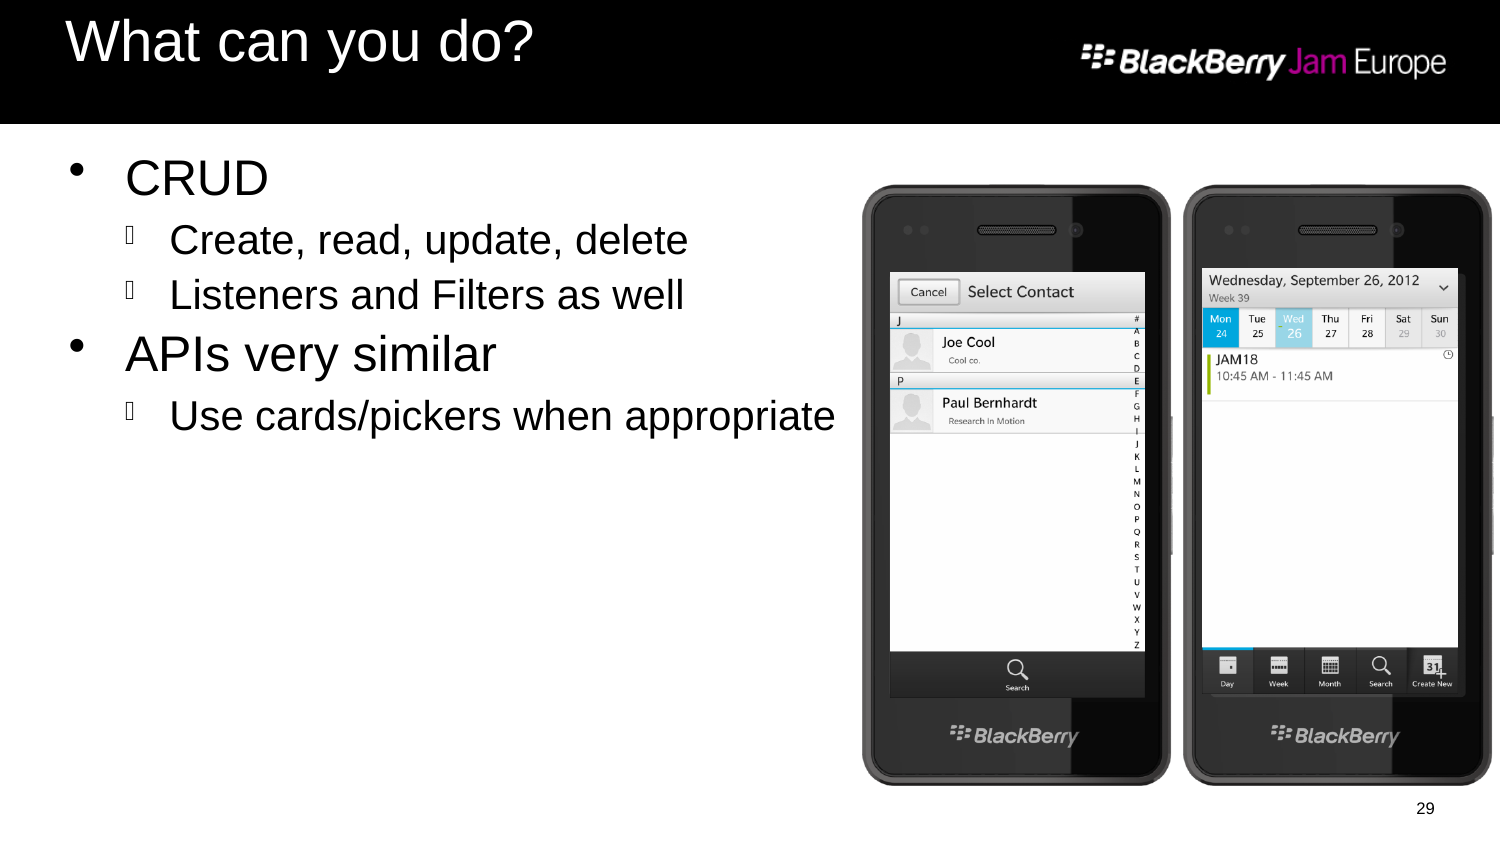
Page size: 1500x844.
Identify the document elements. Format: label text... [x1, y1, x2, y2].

picture [862, 184, 1173, 786]
title What can you do? [49, 15, 1001, 110]
slide_number 29 [1099, 787, 1451, 826]
picture [1183, 184, 1495, 786]
list CRUD Create, read, update, delete Listeners and Filters as well APIs very similar Use cards/pickers when appropriate [53, 146, 1417, 760]
picture [0, 0, 1500, 124]
